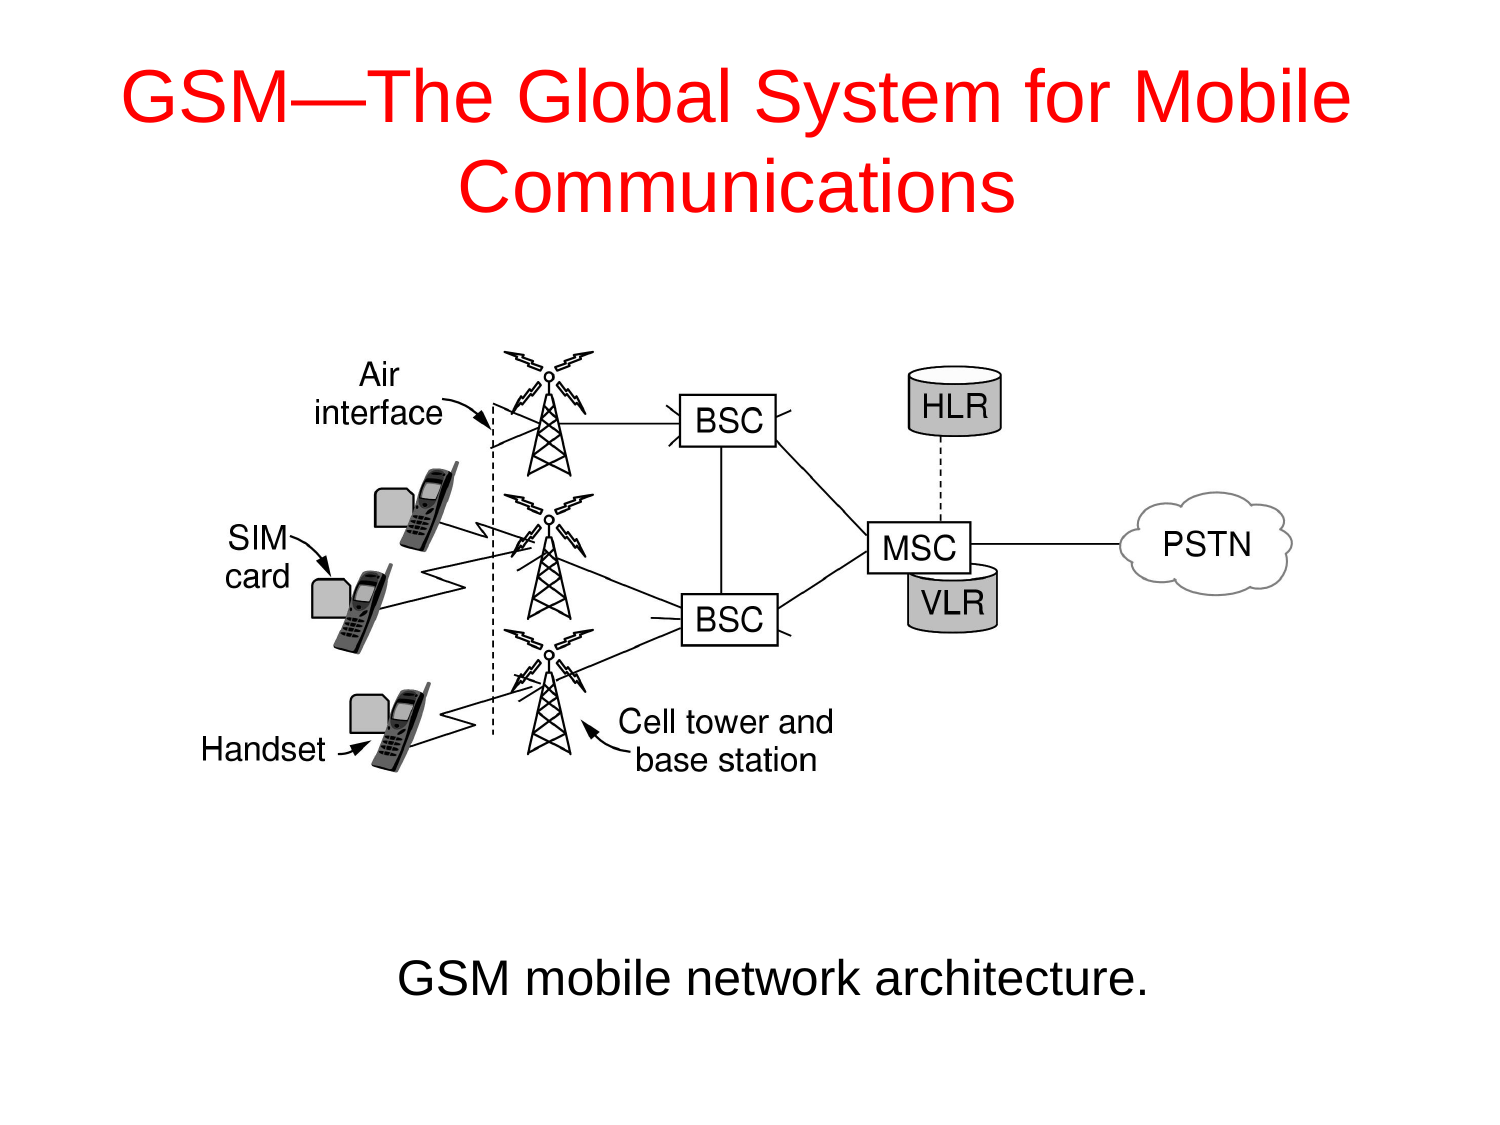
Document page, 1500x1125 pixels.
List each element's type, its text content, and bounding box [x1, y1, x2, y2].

title GSM—The Global System for Mobile Communications [62, 50, 1413, 225]
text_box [198, 342, 1302, 783]
list GSM mobile network architecture. [47, 937, 1500, 1075]
